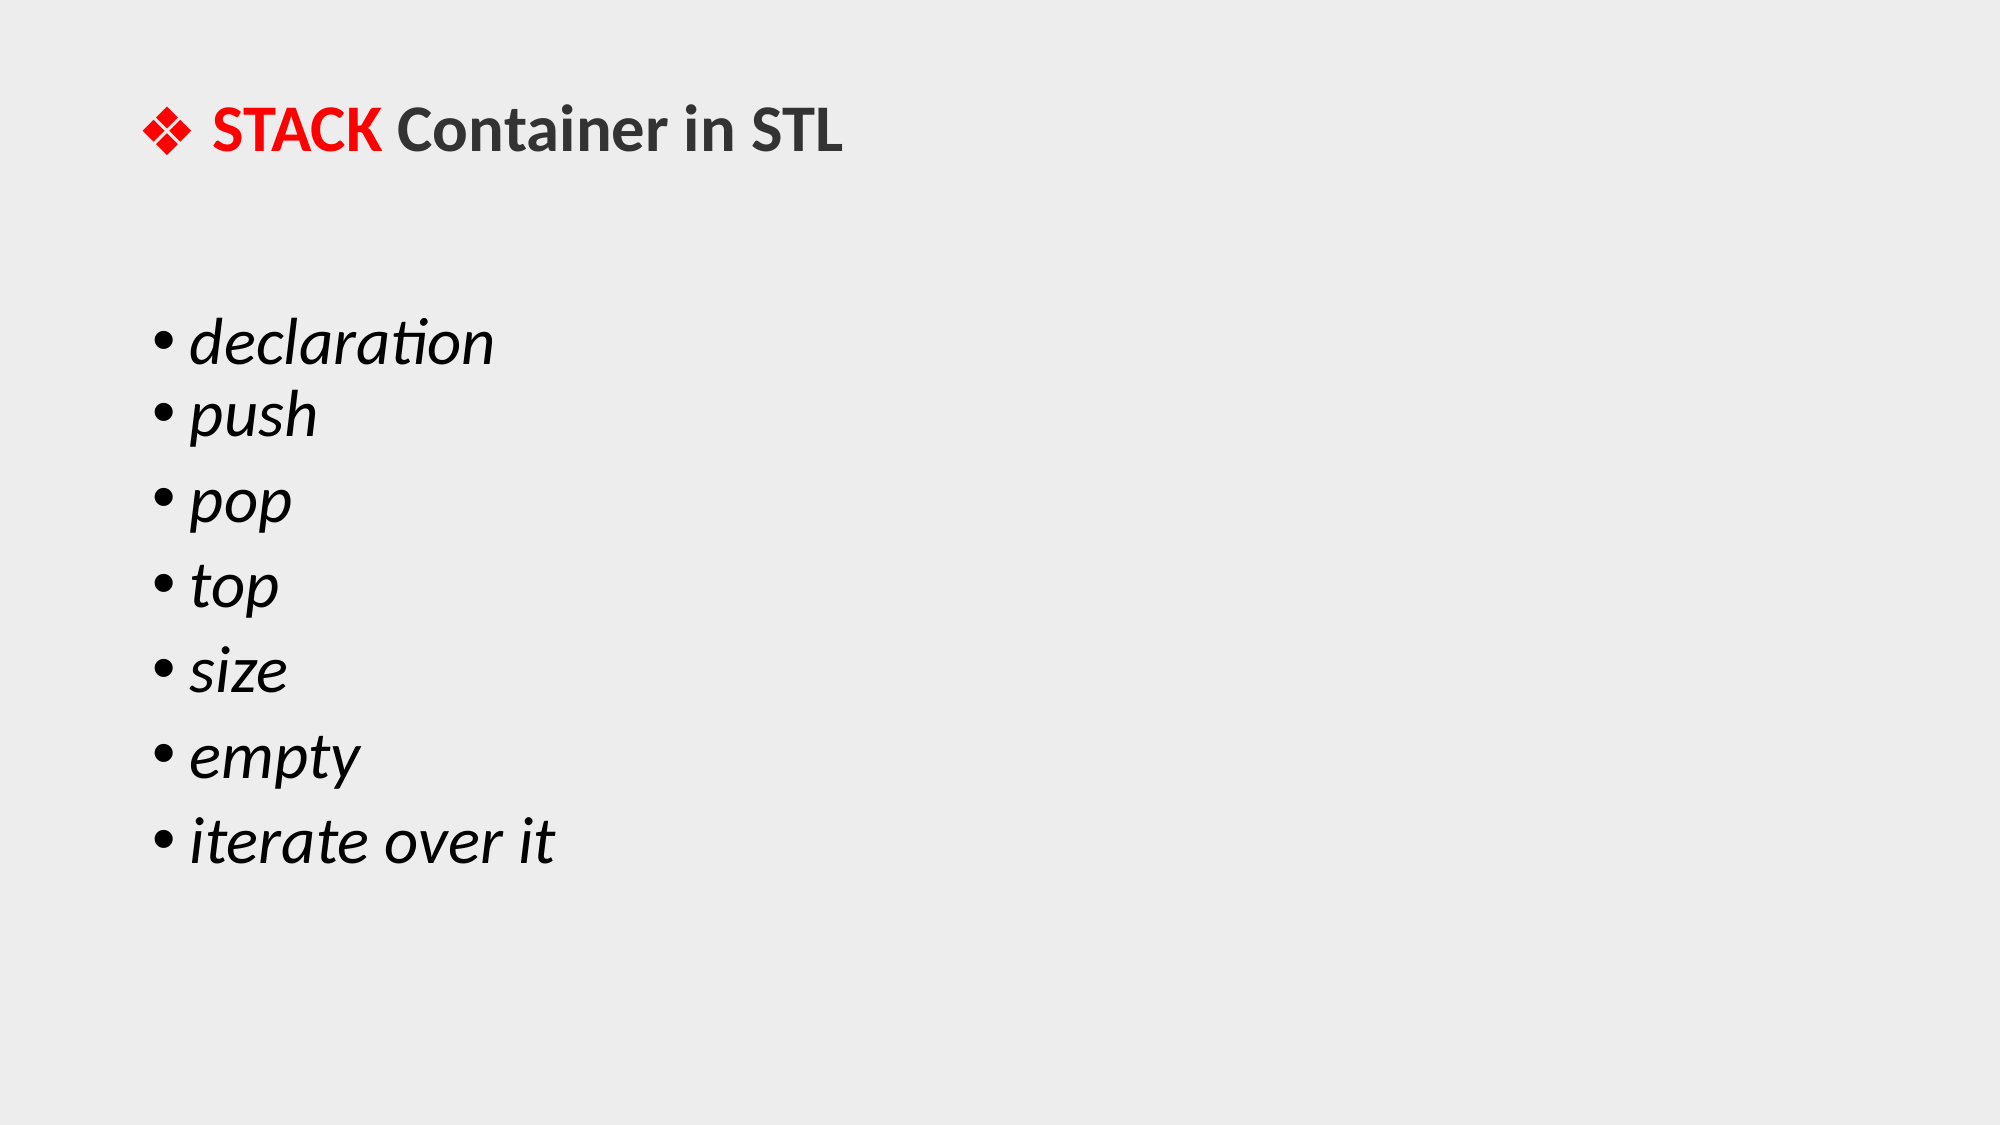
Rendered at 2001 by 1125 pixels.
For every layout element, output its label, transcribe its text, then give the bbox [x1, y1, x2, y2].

title STACK Container in STL [137, 60, 879, 277]
list declaration push pop top size empty iterate over it [137, 299, 1863, 1014]
